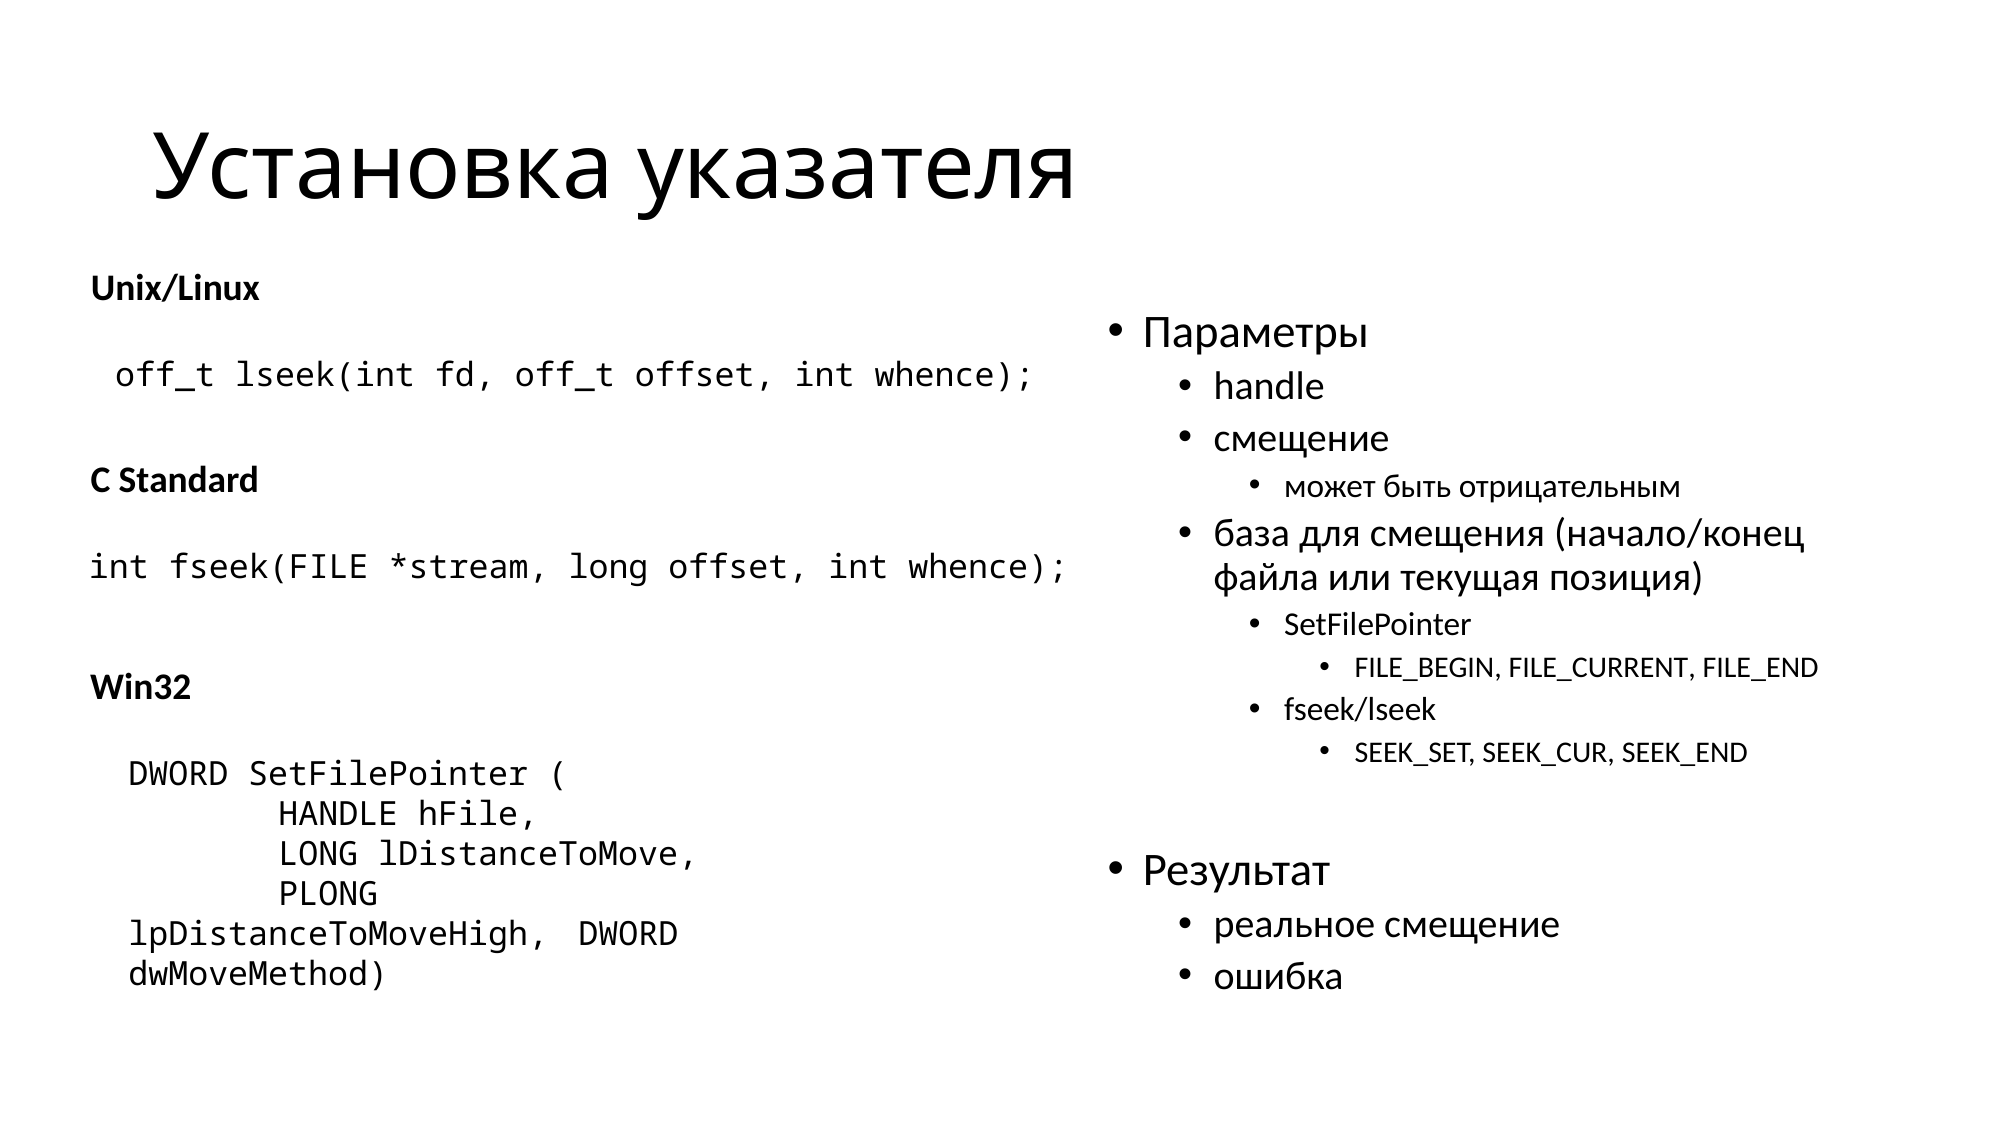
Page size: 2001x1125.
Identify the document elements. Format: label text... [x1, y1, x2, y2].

title Установка указателя [137, 59, 1863, 278]
list Параметры handle смещение может быть отрицательным база для смещения (начало/конец файла или текущая позиция) SetFilePointer FILE_BEGIN, FILE_CURRENT, FILE_END fseek/lseek SEEK_SET, SEEK_CUR, SEEK_END Результат реальное смещение ошибка [1092, 299, 1863, 1014]
text_box Unix/Linux [76, 256, 275, 316]
text_box Win32 [75, 654, 207, 715]
text_box off_t lseek(int fd, off_t offset, int whence); [100, 346, 1070, 401]
text_box DWORD SetFilePointer ( HANDLE hFile, LONG lDistanceToMove, PLONG lpDistanceToMoveHigh, DWORD dwMoveMethod) [113, 745, 817, 1000]
text_box int fseek(FILE *stream, long offset, int whence); [74, 538, 1104, 593]
text_box C Standard [75, 448, 275, 508]
